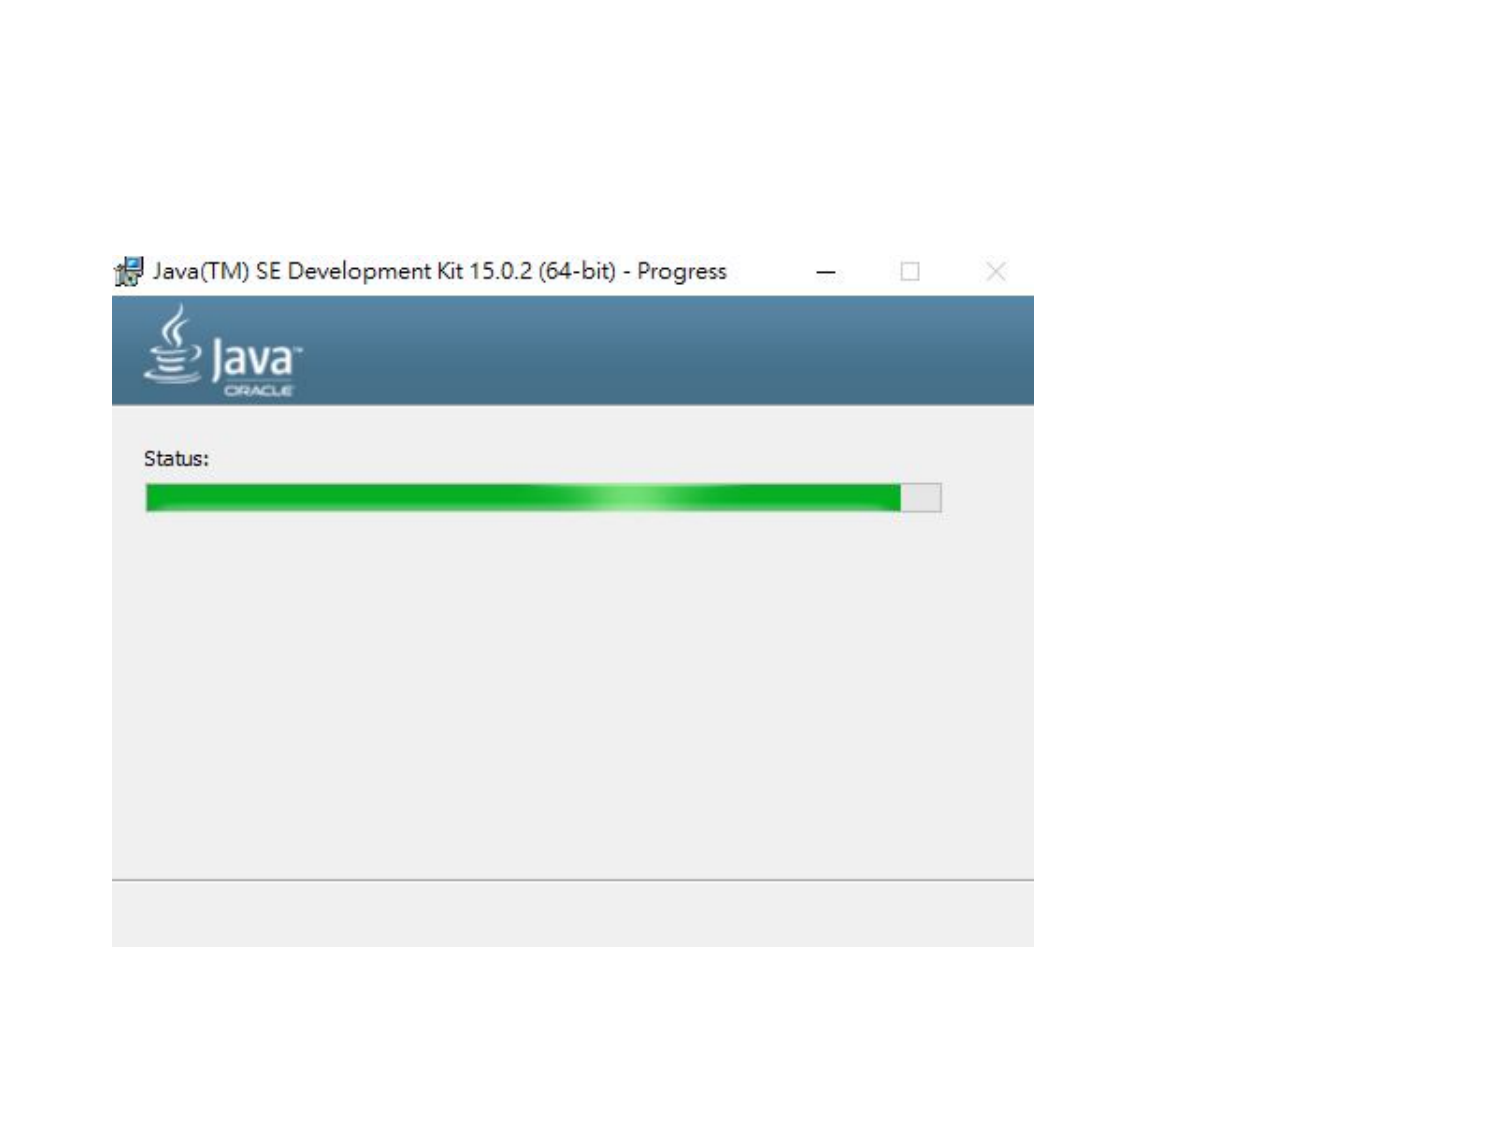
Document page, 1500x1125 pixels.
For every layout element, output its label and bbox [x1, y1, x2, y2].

list [111, 255, 1034, 948]
